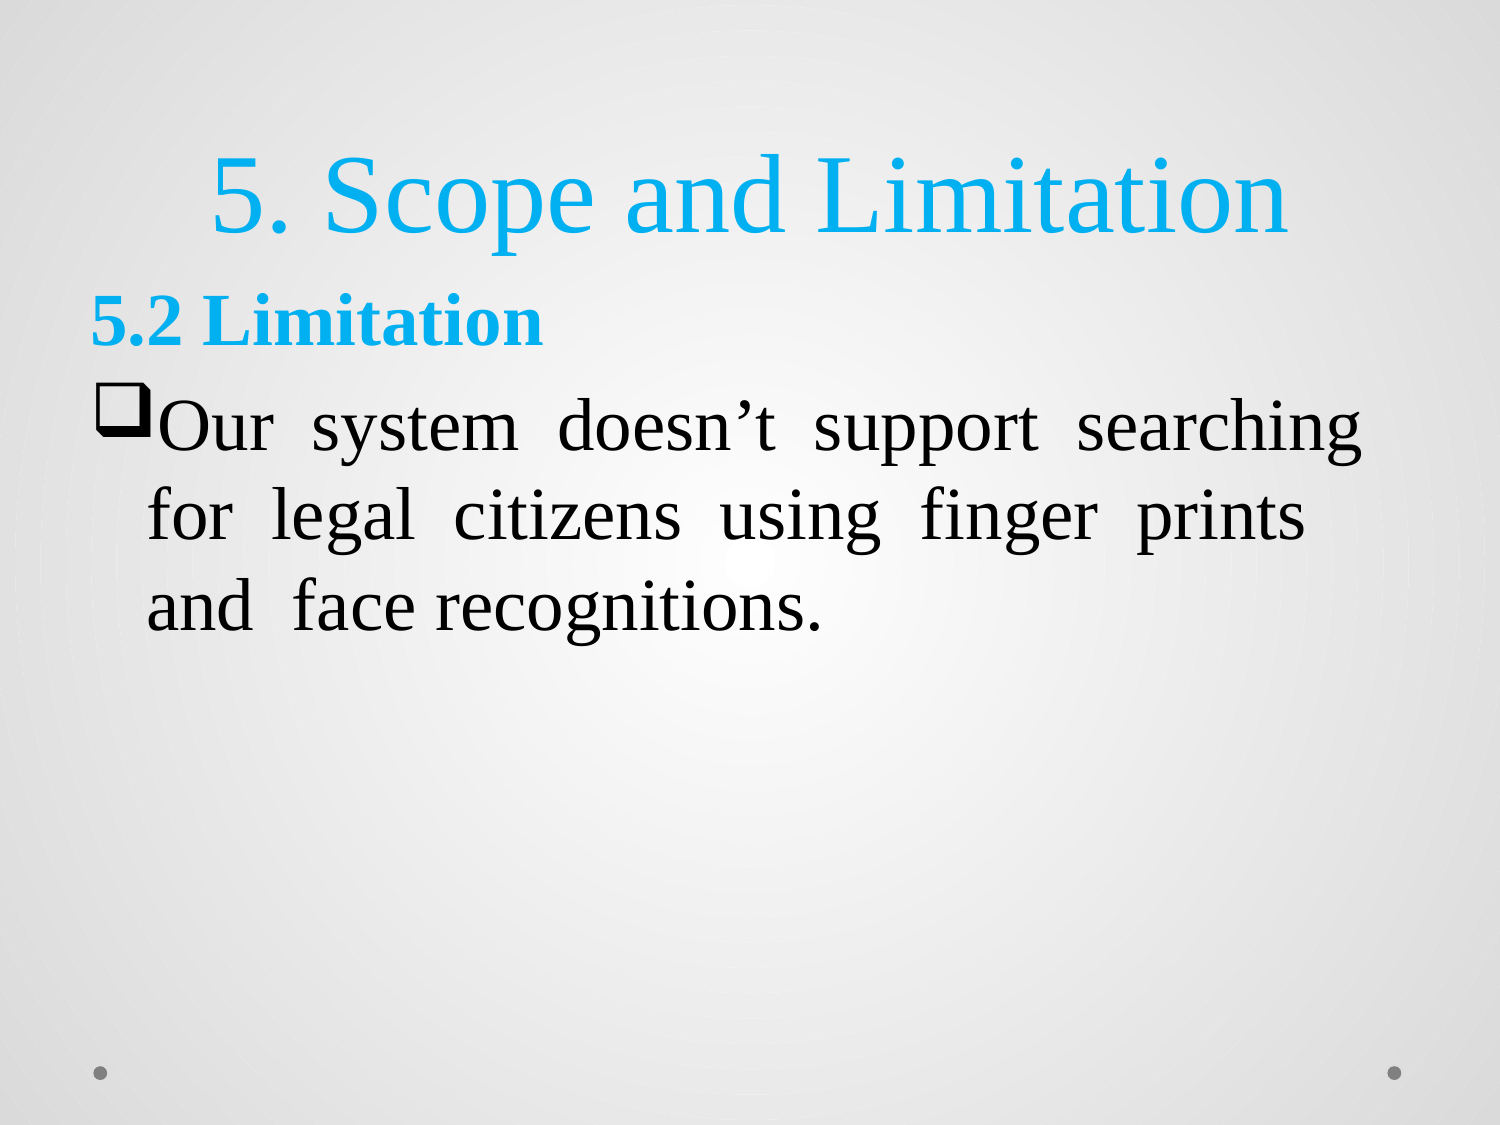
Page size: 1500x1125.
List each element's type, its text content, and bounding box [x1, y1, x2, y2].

title 5. Scope and Limitation [75, 0, 1425, 262]
list 5.2 Limitation Our system doesn’t support searching for legal citizens using finger prints and face recognitions. [75, 262, 1425, 1005]
